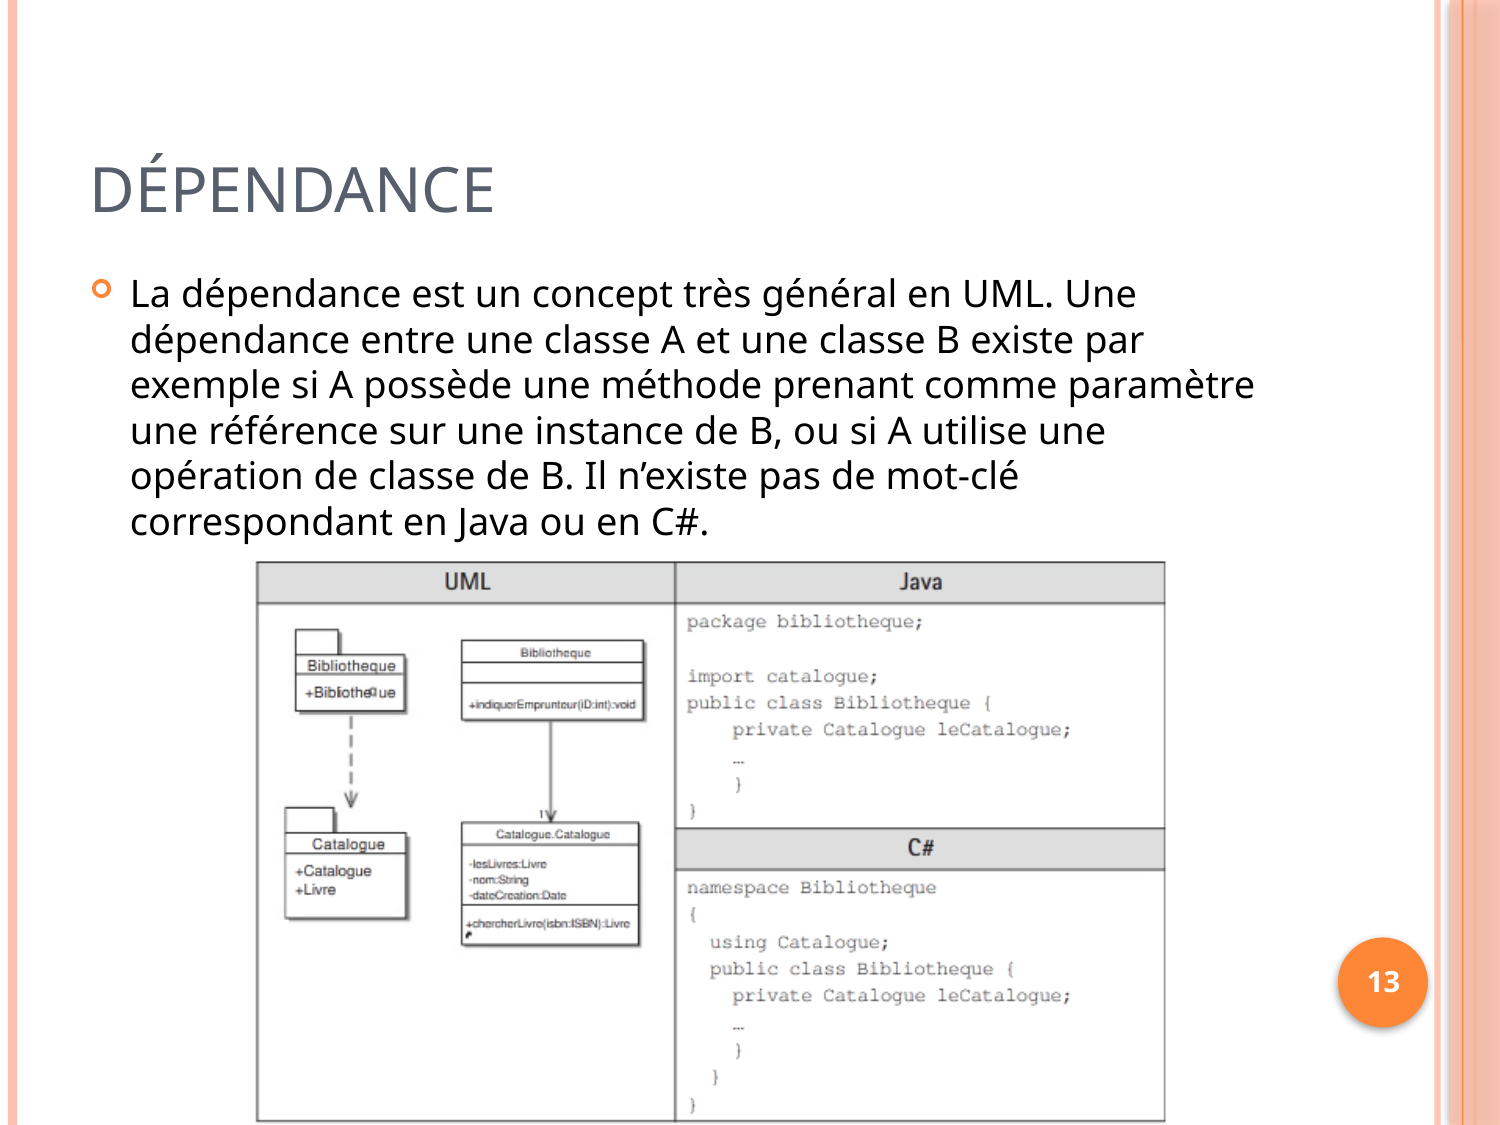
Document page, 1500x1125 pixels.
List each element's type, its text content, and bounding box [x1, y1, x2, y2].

title Dépendance [75, 45, 1300, 233]
list La dépendance est un concept très général en UML. Une dépendance entre une classe A et une classe B existe par exemple si A possède une méthode prenant comme paramètre une référence sur une instance de B, ou si A utilise une opération de classe de B. Il n’existe pas de mot-clé correspondant en Java ou en C#. [75, 262, 1300, 551]
slide_number 13 [1333, 940, 1434, 1027]
picture [253, 557, 1172, 1125]
